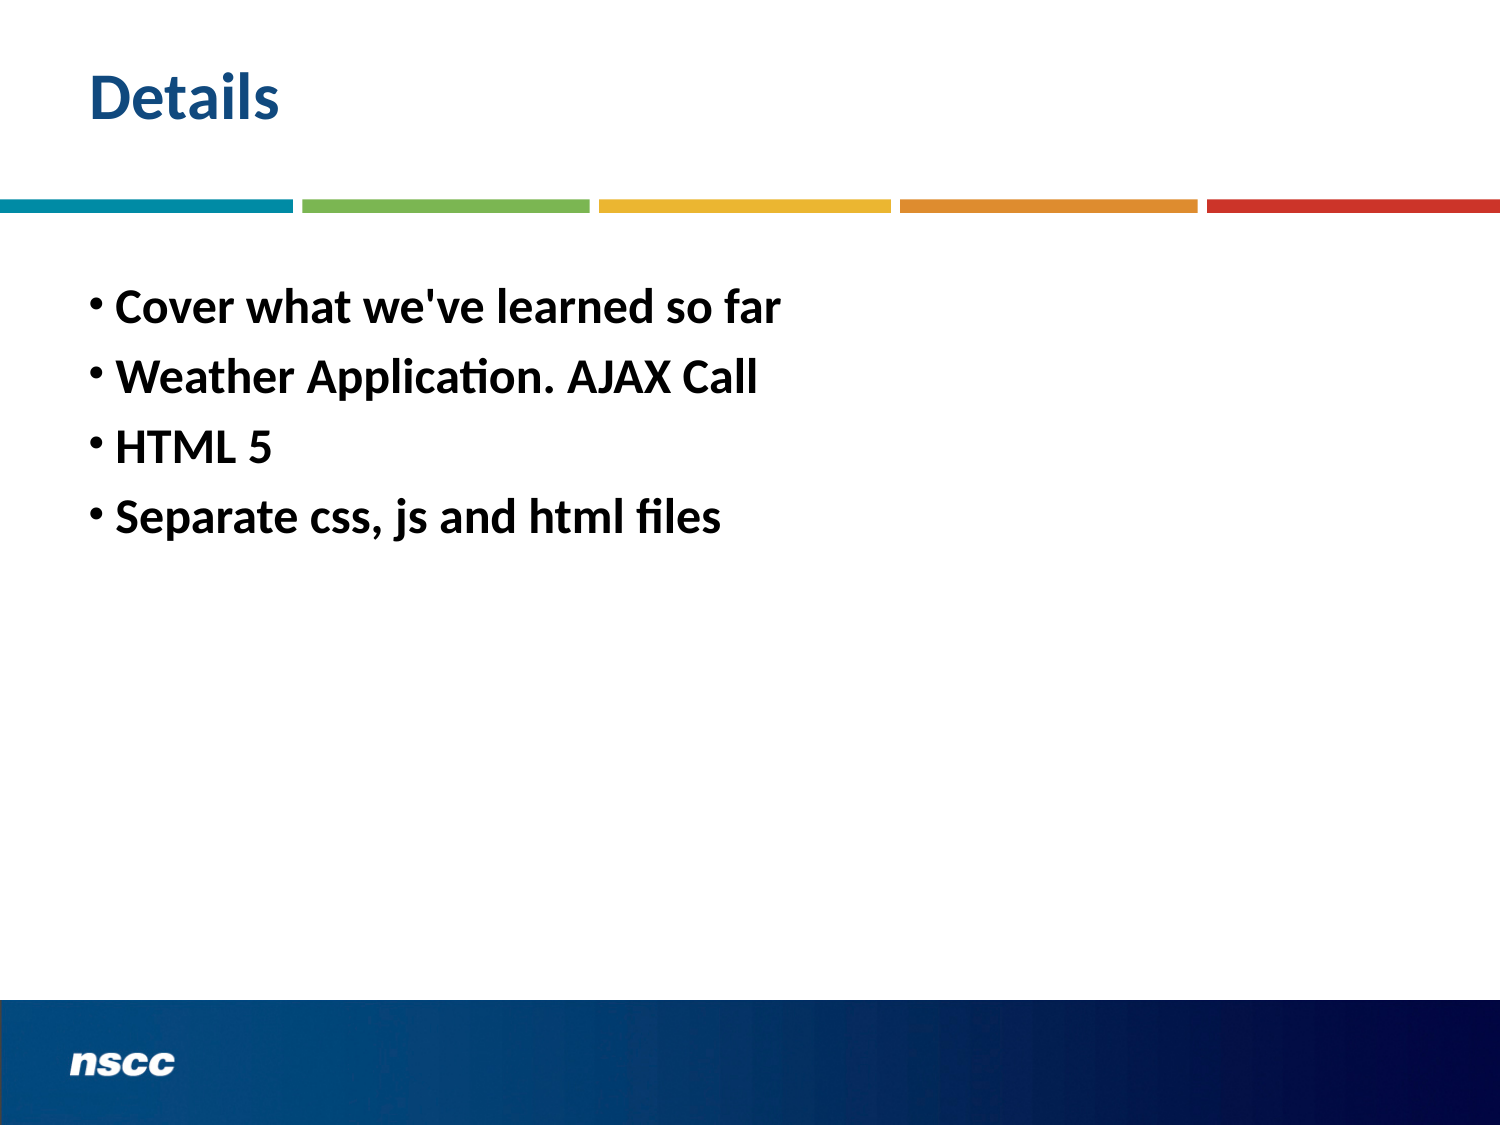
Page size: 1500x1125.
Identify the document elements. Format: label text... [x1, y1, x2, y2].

list Cover what we've learned so far Weather Application. AJAX Call HTML 5 Separate css, js and html files [72, 265, 1439, 940]
picture [0, 1000, 1500, 1125]
title Details [75, 45, 1425, 233]
